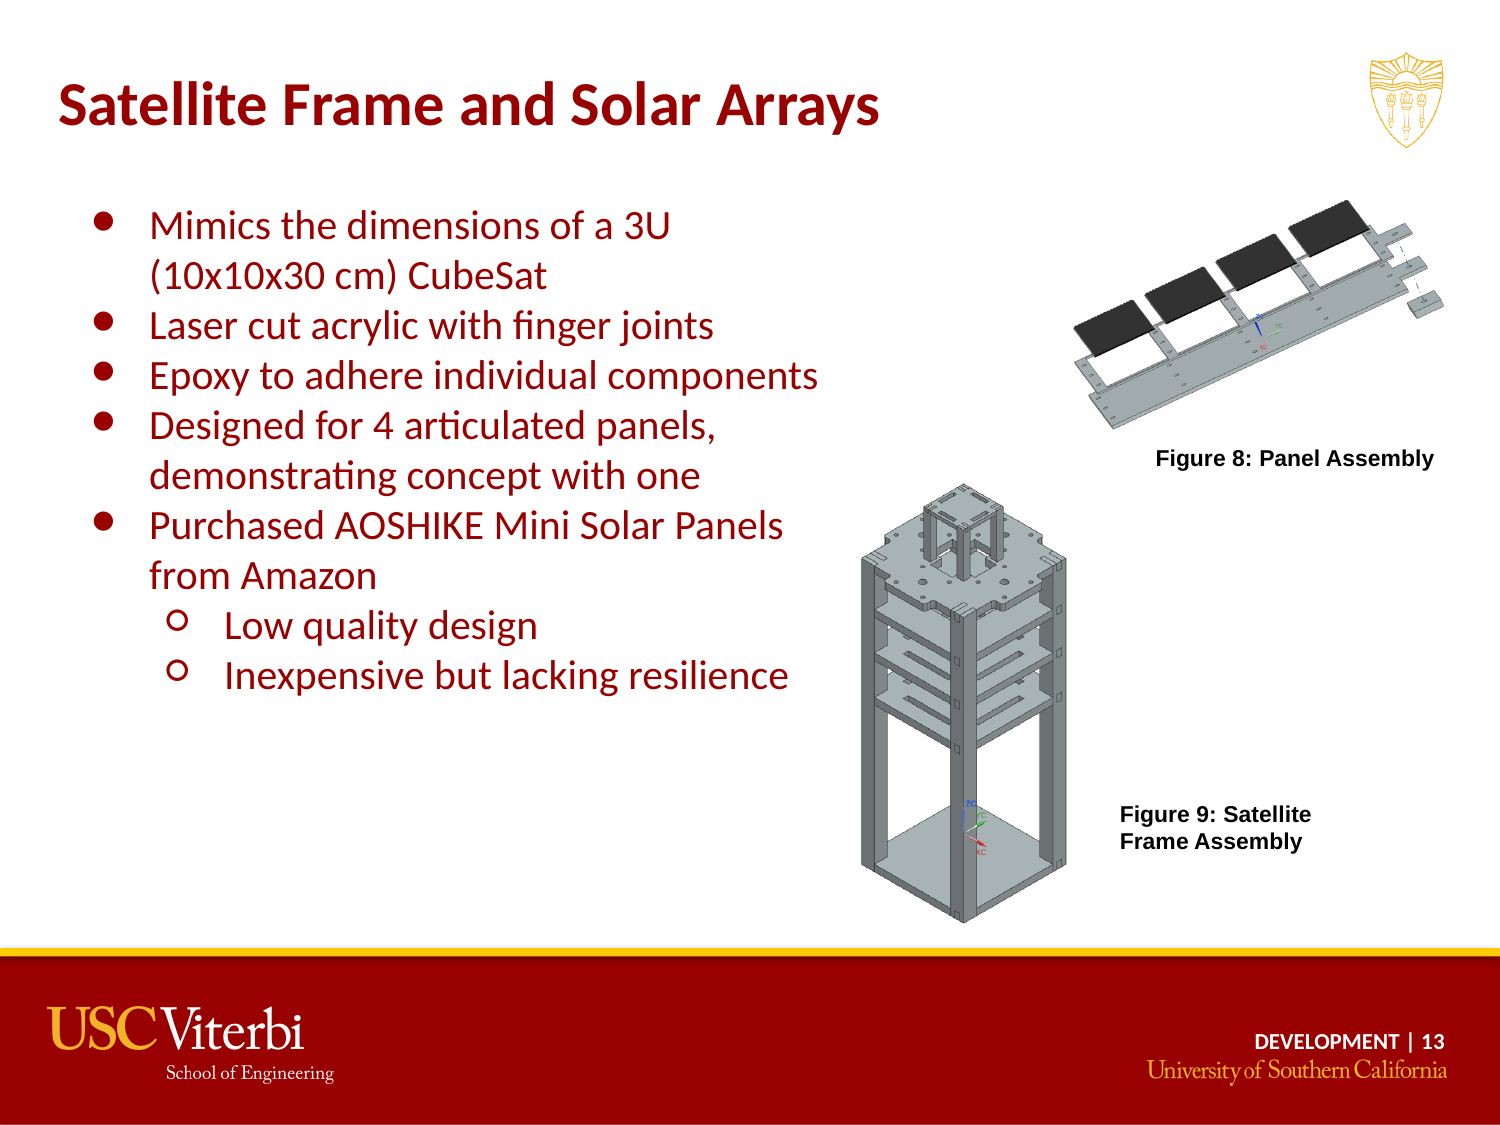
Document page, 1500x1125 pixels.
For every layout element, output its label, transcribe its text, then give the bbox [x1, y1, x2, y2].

text_box DEVELOPMENT | 13 [1193, 1019, 1460, 1072]
picture [1032, 180, 1465, 444]
text_box Figure 8: Panel Assembly [1140, 428, 1494, 474]
picture [47, 1006, 334, 1084]
picture [1345, 39, 1468, 162]
picture [1147, 1059, 1403, 1086]
slide_number ‹#› [1403, 1038, 1494, 1125]
picture [859, 480, 1073, 925]
text_box Satellite Frame and Solar Arrays [43, 55, 1258, 146]
text_box Figure 9: Satellite Frame Assembly [1104, 784, 1393, 854]
text_box Mimics the dimensions of a 3U (10x10x30 cm) CubeSat Laser cut acrylic with finger joints Epoxy to adhere individual components Designed for 4 articulated panels, demonstrating concept with one Purchased AOSHIKE Mini Solar Panels from Amazon Low quality design Inexpensive but lacking resilience [59, 190, 841, 706]
